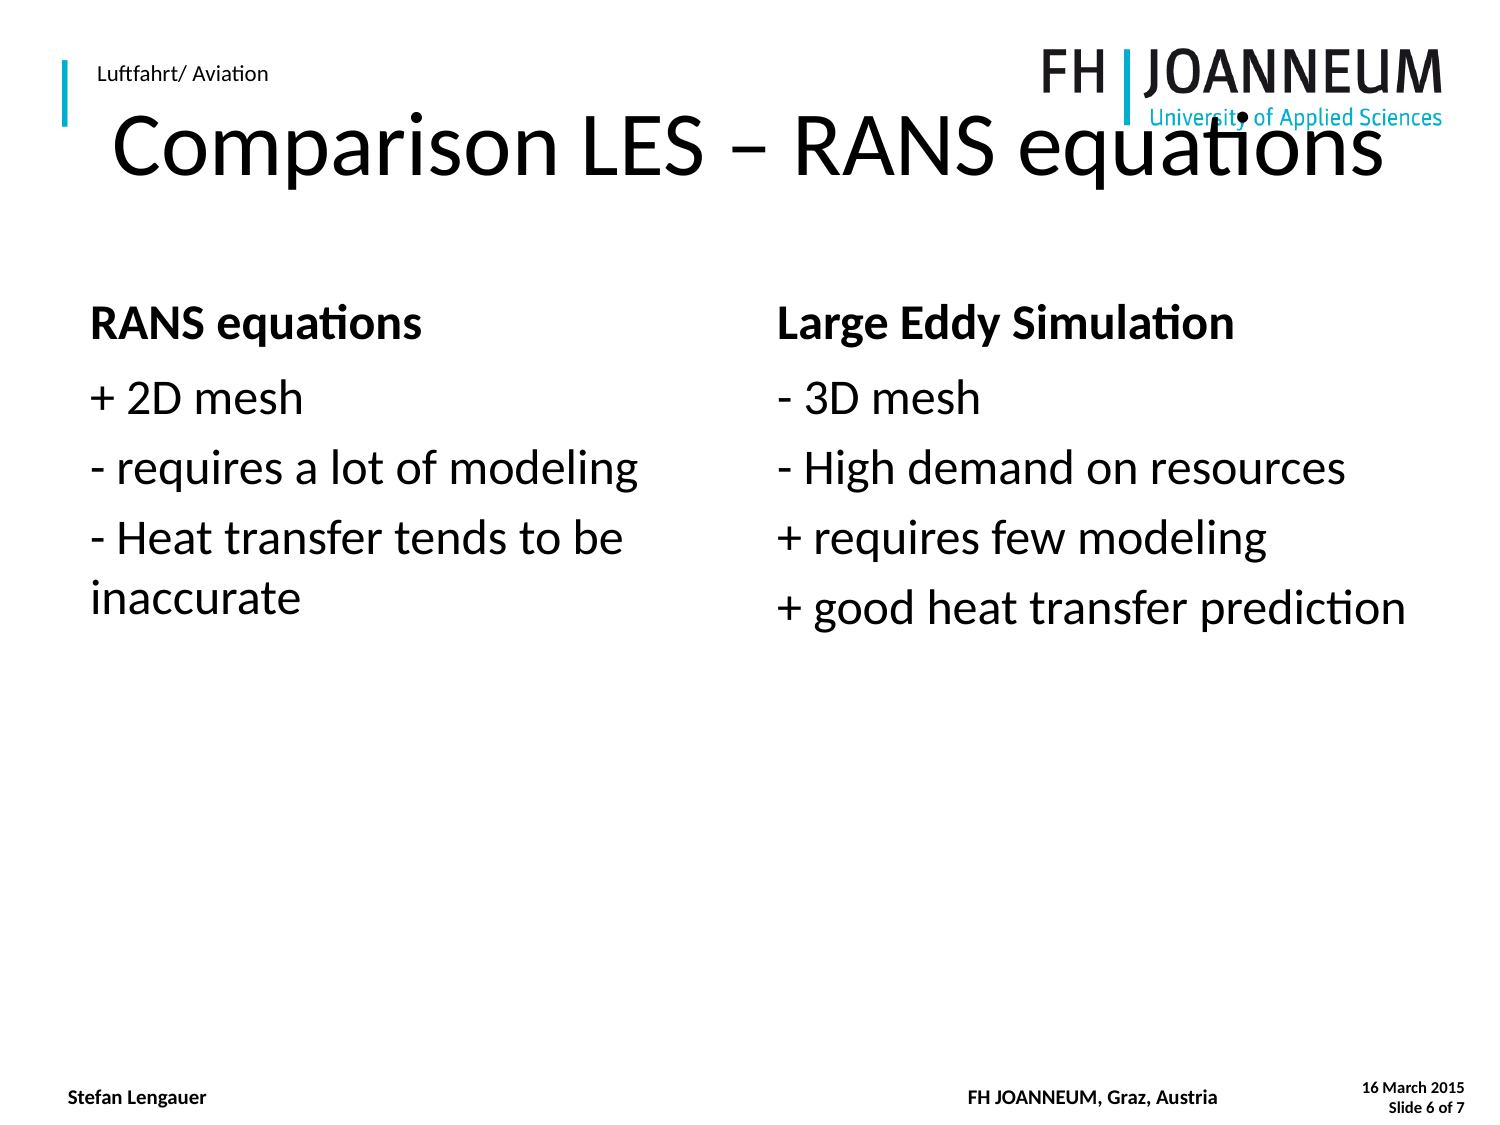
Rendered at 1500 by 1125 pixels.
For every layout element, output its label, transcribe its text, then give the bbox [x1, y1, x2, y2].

list Large Eddy Simulation [761, 251, 1425, 356]
title Comparison LES – RANS equations [75, 45, 1425, 233]
picture [0, 0, 1500, 177]
list RANS equations [75, 251, 738, 356]
list - 3D mesh - High demand on resources + requires few modeling + good heat transfer prediction [761, 356, 1425, 1005]
list + 2D mesh - requires a lot of modeling - Heat transfer tends to be inaccurate [75, 356, 738, 1005]
